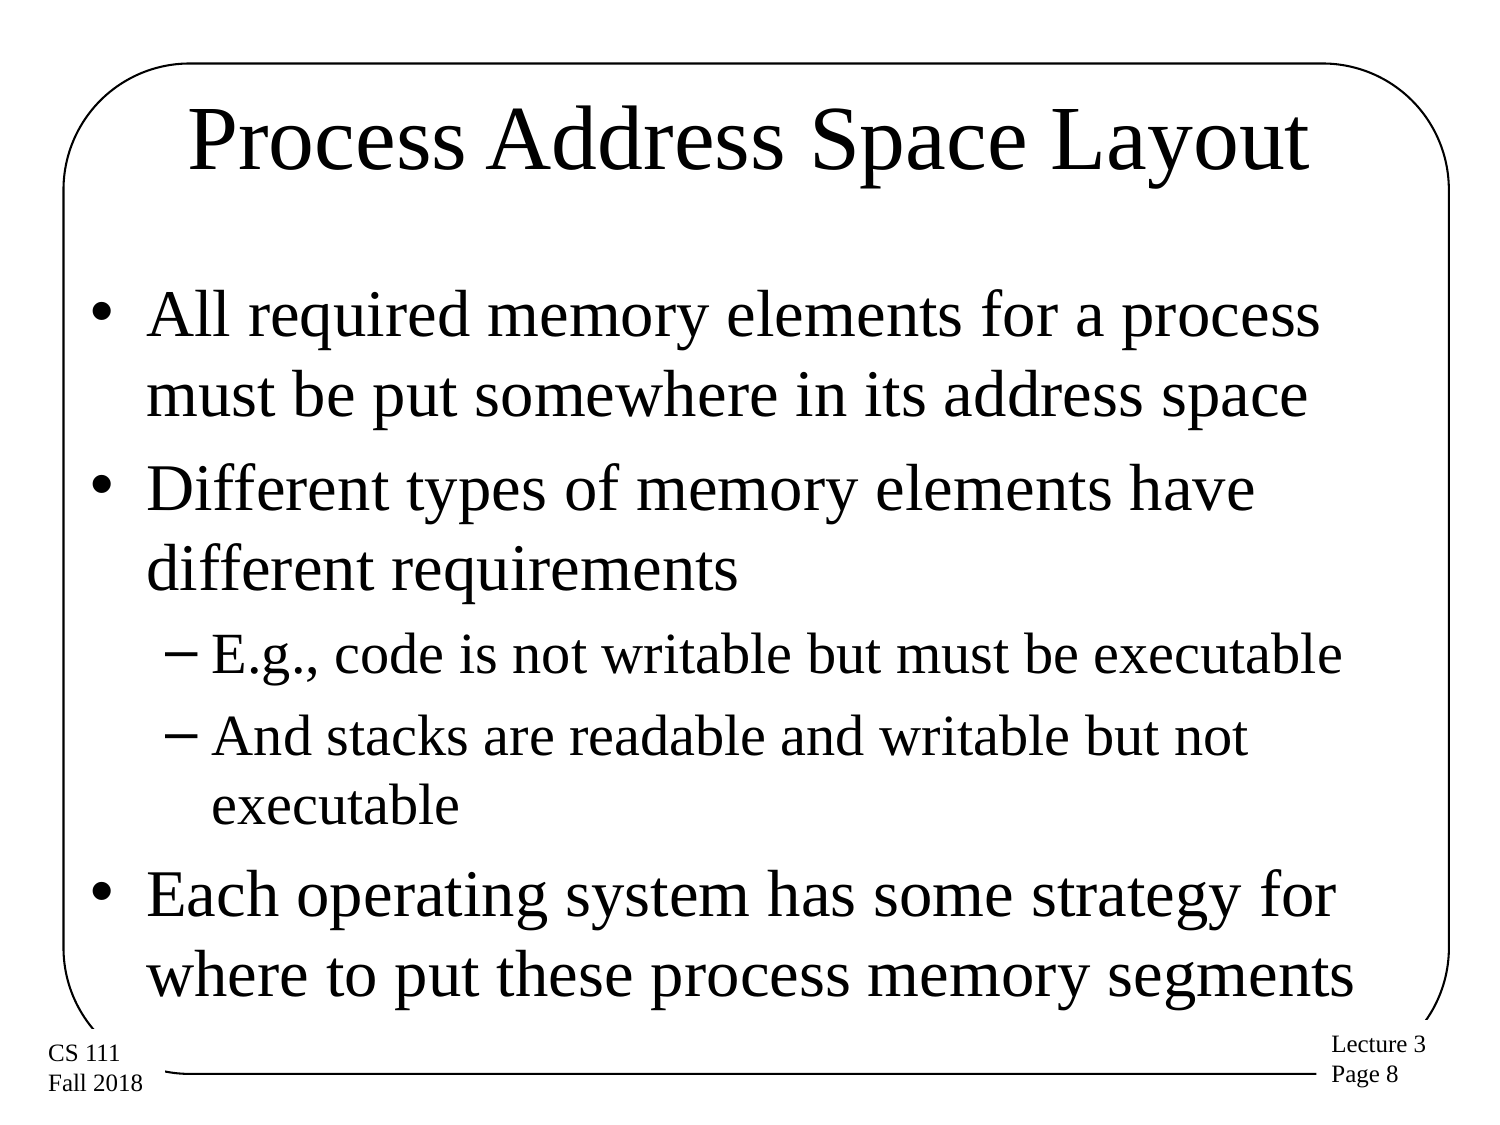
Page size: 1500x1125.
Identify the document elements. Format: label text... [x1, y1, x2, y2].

title Process Address Space Layout [74, 39, 1426, 227]
list All required memory elements for a process must be put somewhere in its address space Different types of memory elements have different requirements E.g., code is not writable but must be executable And stacks are readable and writable but not executable Each operating system has some strategy for where to put these process memory segments [74, 262, 1426, 1006]
